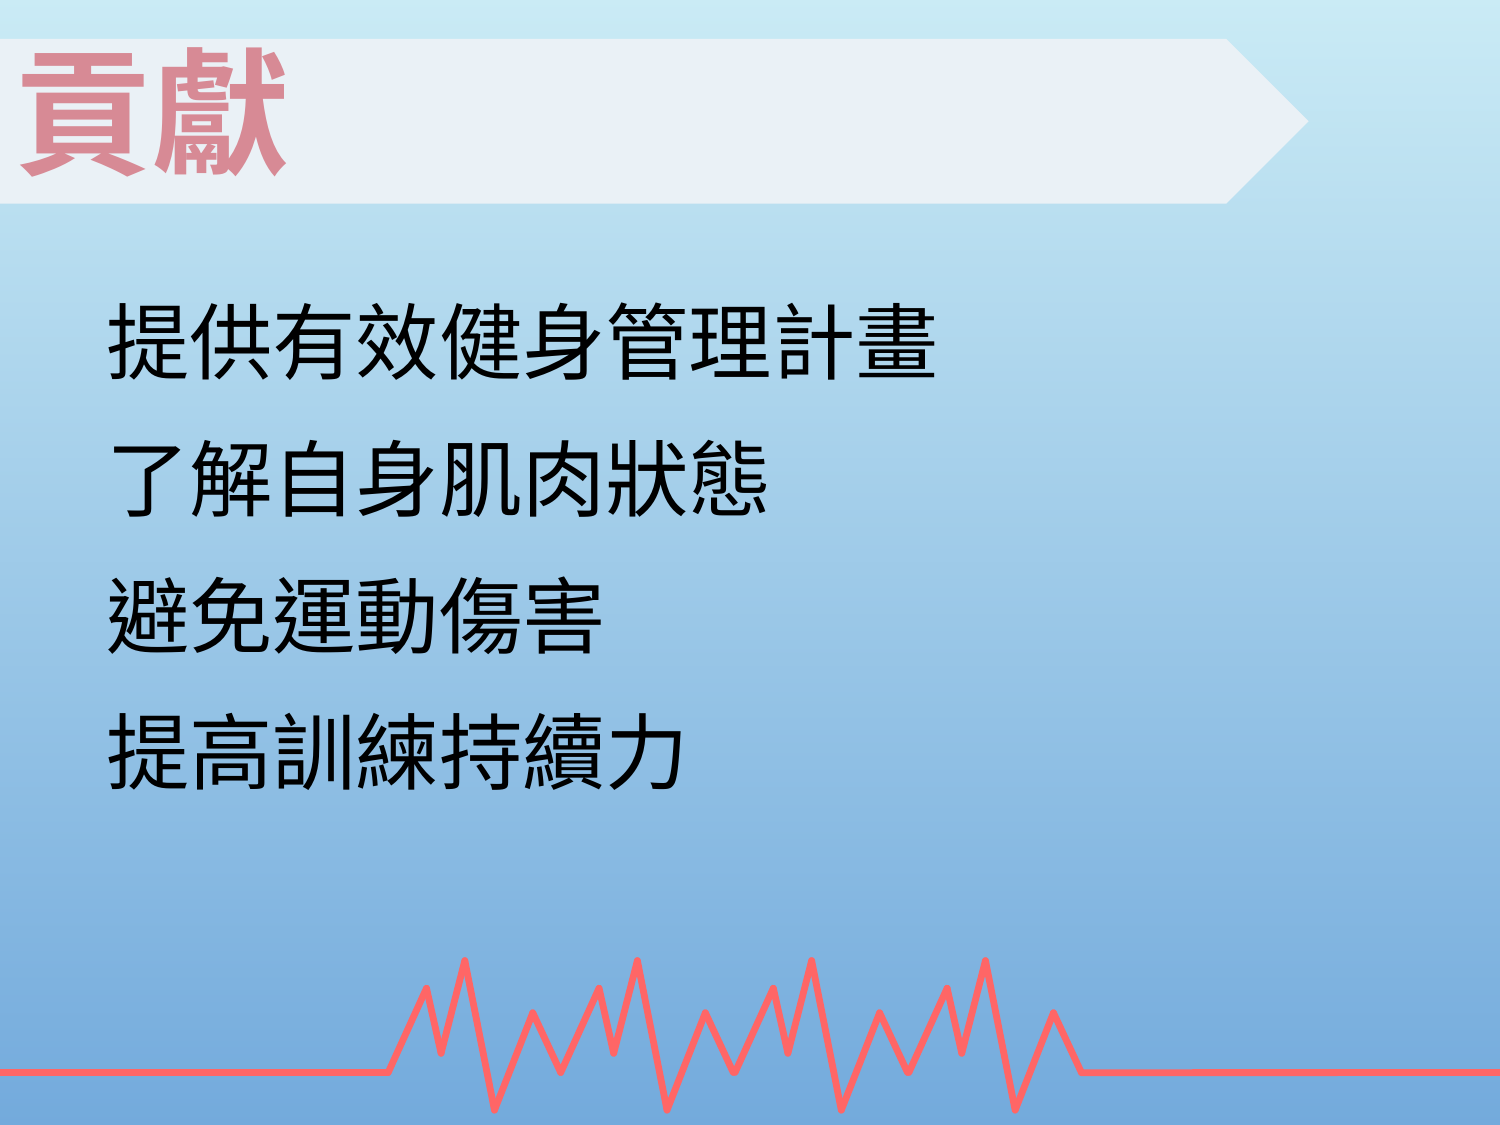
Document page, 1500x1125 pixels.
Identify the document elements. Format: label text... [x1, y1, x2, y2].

text_box 提供有效健身管理計畫 [91, 282, 1033, 398]
text_box 提高訓練持續力 [91, 693, 943, 808]
text_box 避免運動傷害 [91, 556, 943, 671]
text_box 了解自身肌肉狀態 [91, 419, 943, 556]
text_box 貢獻 [0, 38, 1309, 204]
